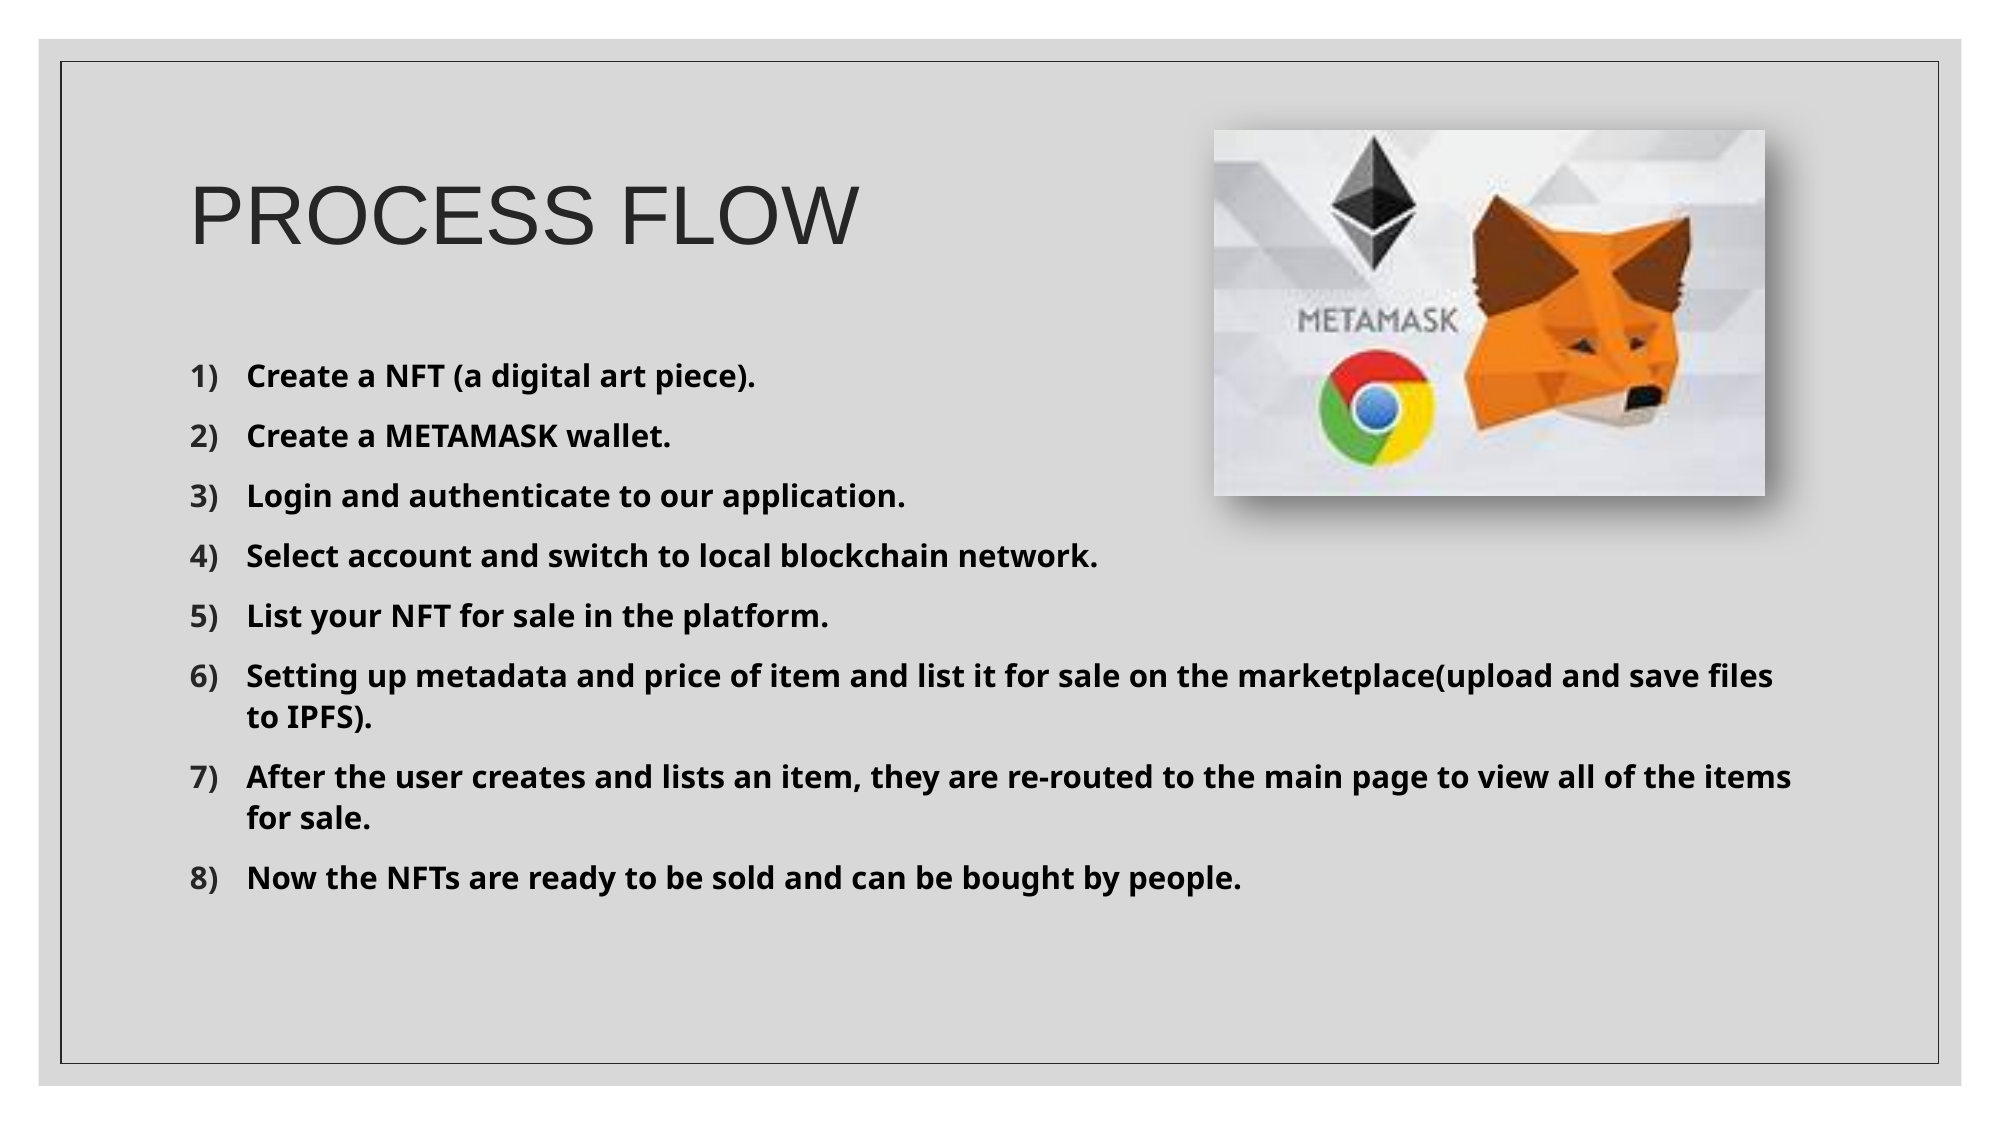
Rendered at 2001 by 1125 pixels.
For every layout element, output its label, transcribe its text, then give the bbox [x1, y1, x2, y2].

title PROCESS FLOW [174, 105, 1825, 331]
list Create a NFT (a digital art piece). Create a METAMASK wallet. Login and authenticate to our application. Select account and switch to local blockchain network. List your NFT for sale in the platform. Setting up metadata and price of item and list it for sale on the marketplace(upload and save files to IPFS). After the user creates and lists an item, they are re-routed to the main page to view all of the items for sale. Now the NFTs are ready to be sold and can be bought by people. [174, 345, 1825, 977]
picture [1214, 130, 1765, 496]
